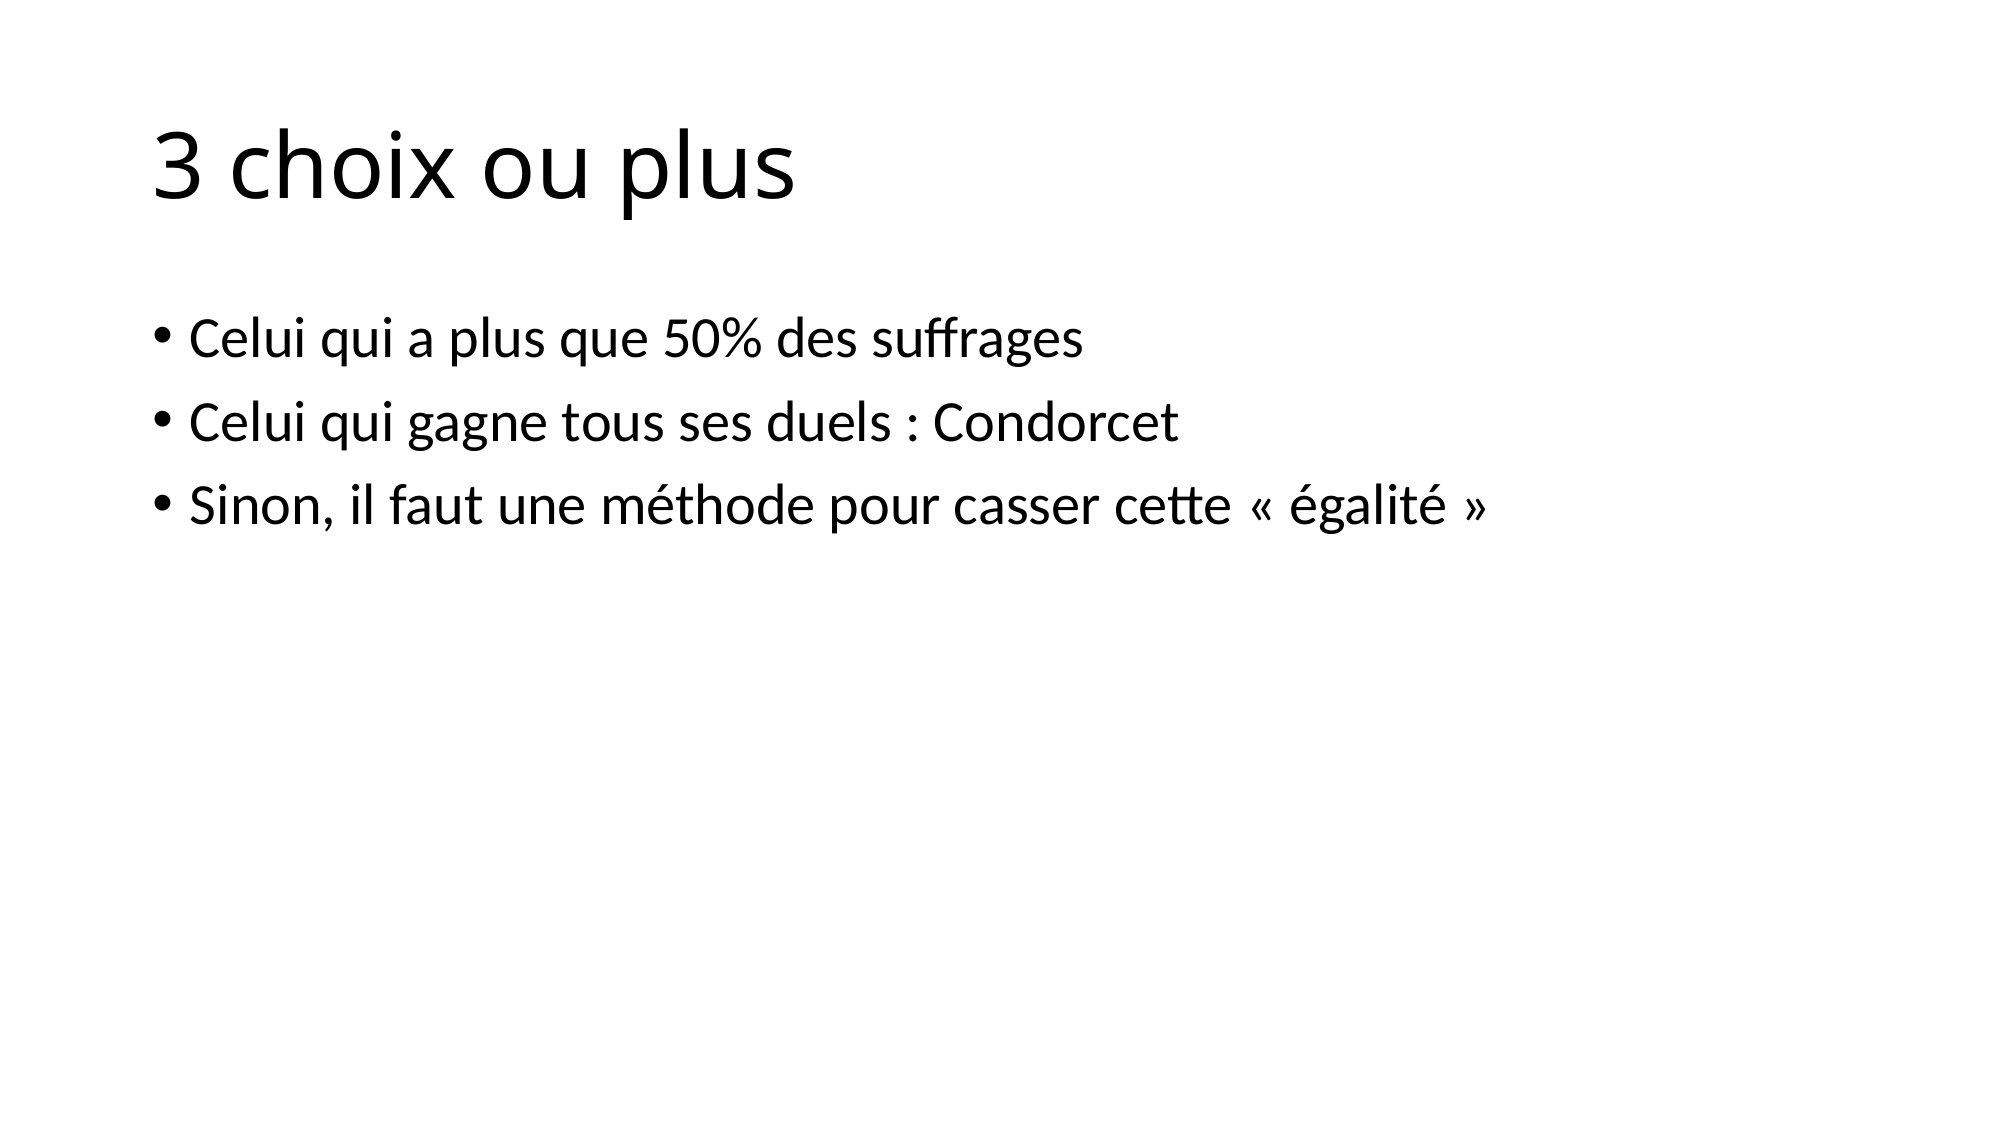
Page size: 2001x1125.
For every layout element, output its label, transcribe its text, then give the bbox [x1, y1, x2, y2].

title 3 choix ou plus [137, 59, 1863, 278]
list Celui qui a plus que 50% des suffrages Celui qui gagne tous ses duels : Condorcet Sinon, il faut une méthode pour casser cette « égalité » [137, 299, 1863, 1014]
